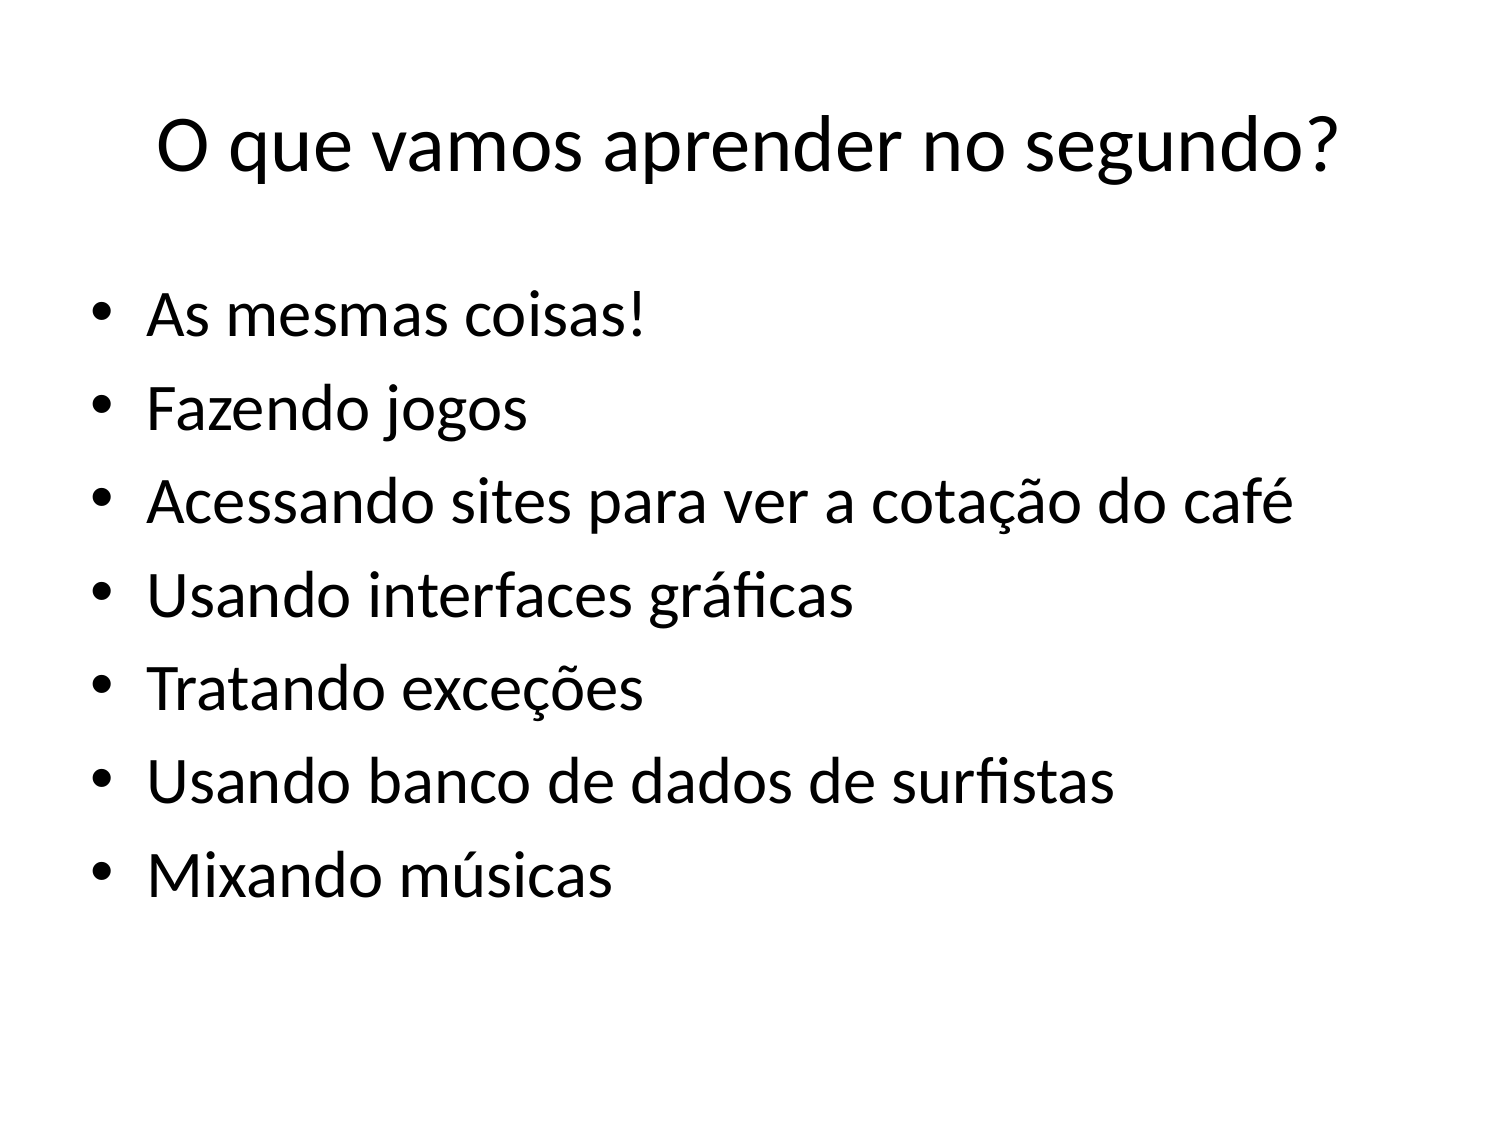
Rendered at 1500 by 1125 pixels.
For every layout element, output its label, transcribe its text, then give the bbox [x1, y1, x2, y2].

list As mesmas coisas! Fazendo jogos Acessando sites para ver a cotação do café Usando interfaces gráficas Tratando exceções Usando banco de dados de surfistas Mixando músicas [75, 262, 1425, 1005]
title O que vamos aprender no segundo? [75, 45, 1425, 233]
